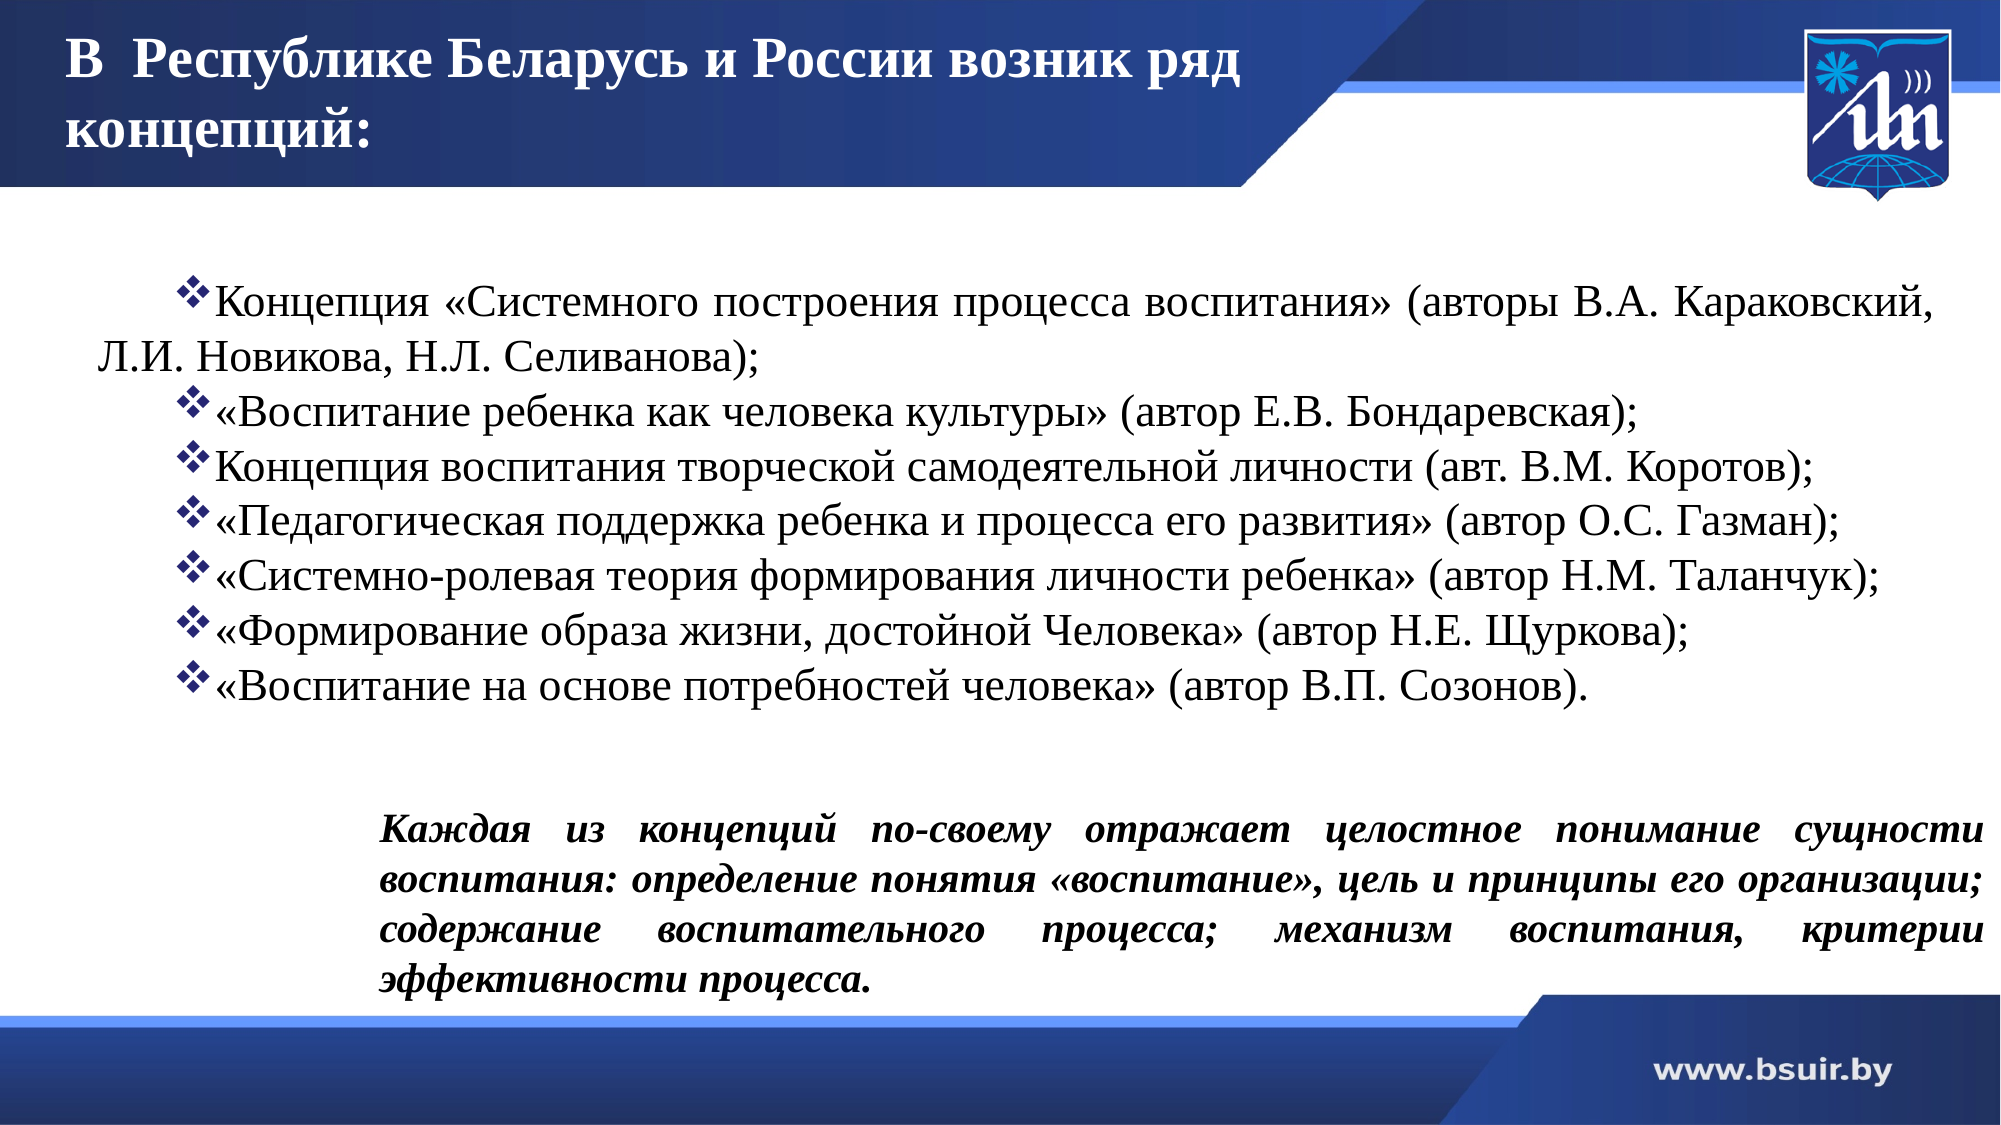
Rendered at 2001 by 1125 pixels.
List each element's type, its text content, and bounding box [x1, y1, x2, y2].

picture [0, 0, 2001, 1125]
text_box В Республике Беларусь и России возник ряд концепций: [50, 21, 1435, 158]
text_box Концепция «Системного построения процесса воспитания» (авторы В.А. Караковский, Л.И. Новикова, Н.Л. Селиванова); «Воспитание ребенка как человека культуры» (автор Е.В. Бондаревская); Концепция воспитания творческой самодеятельной личности (авт. В.М. Коротов); «Педагогическая поддержка ребенка и процесса его развития» (автор О.С. Газман); «Системно-ролевая теория формирования личности ребенка» (автор Н.М. Таланчук); «Формирование образа жизни, достойной Человека» (автор Н.Е. Щуркова); «Воспитание на основе потребностей человека» (автор В.П. Созонов). [83, 262, 1951, 758]
text_box Каждая из концепций по-своему отражает целостное понимание сущности воспитания: определение понятия «воспитание», цель и принципы его организации; содержание воспитательного процесса; механизм воспитания, критерии эффективности процесса. [364, 793, 2000, 1009]
